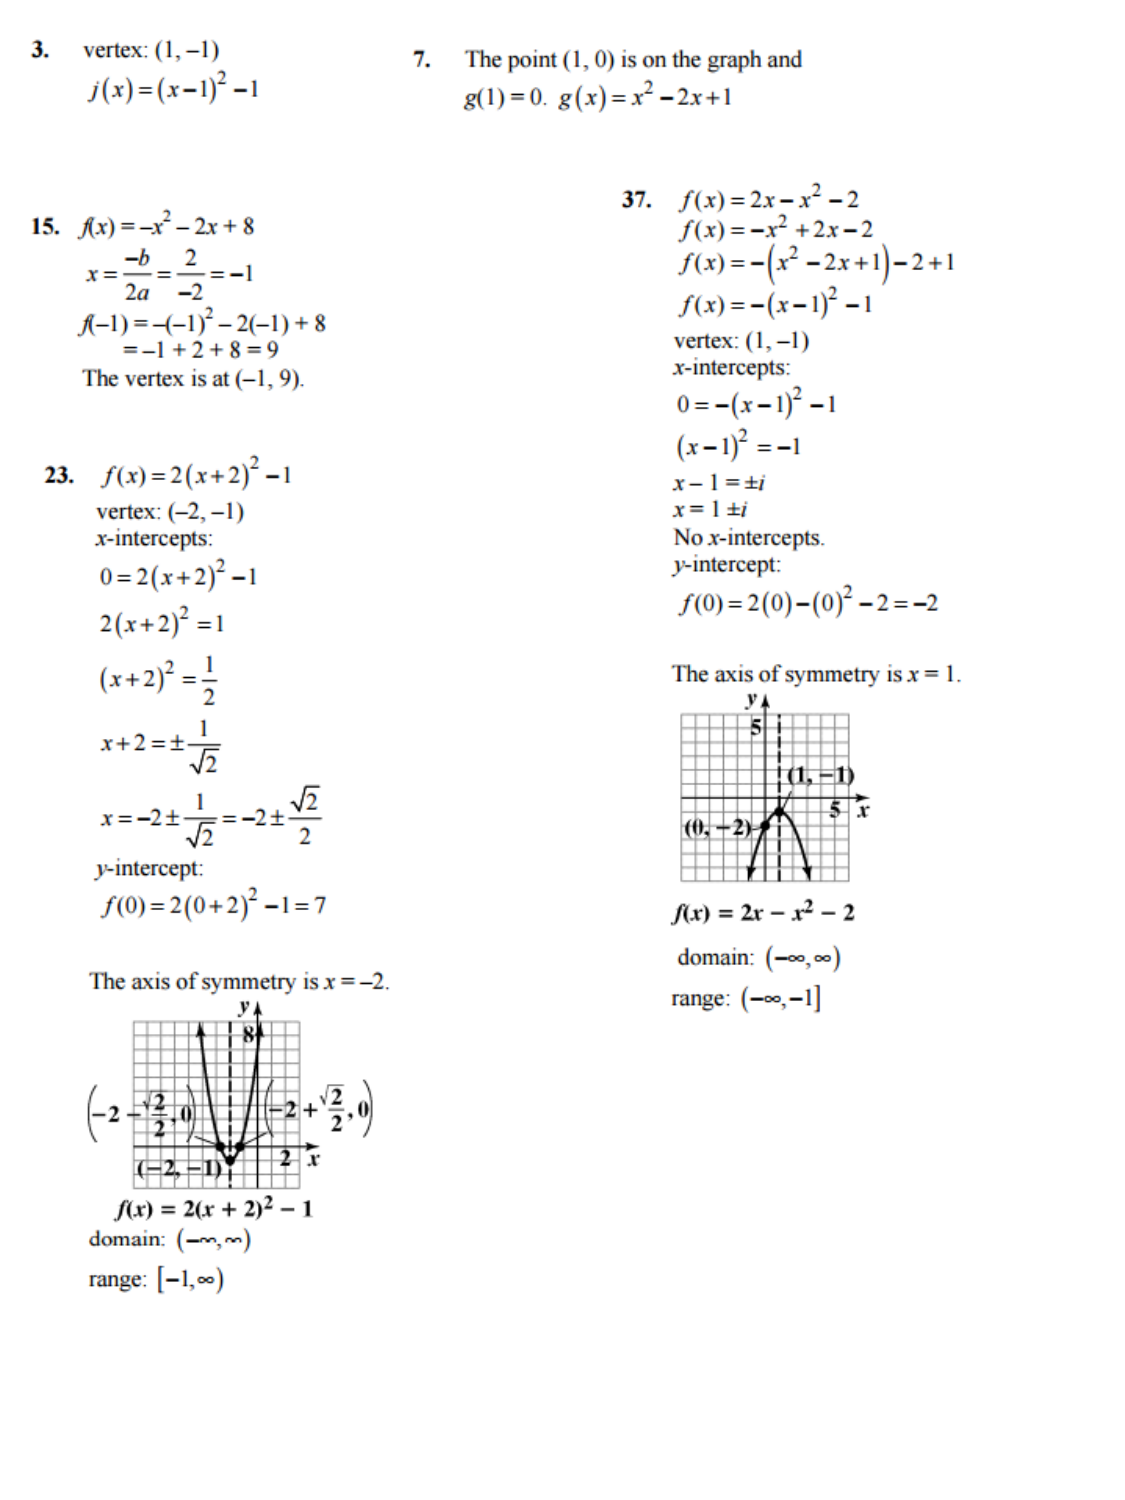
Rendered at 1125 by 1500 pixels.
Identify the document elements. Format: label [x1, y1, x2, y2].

picture [6, 192, 338, 405]
picture [0, 444, 454, 1321]
picture [0, 0, 338, 127]
picture [562, 159, 1050, 1026]
picture [383, 31, 902, 127]
